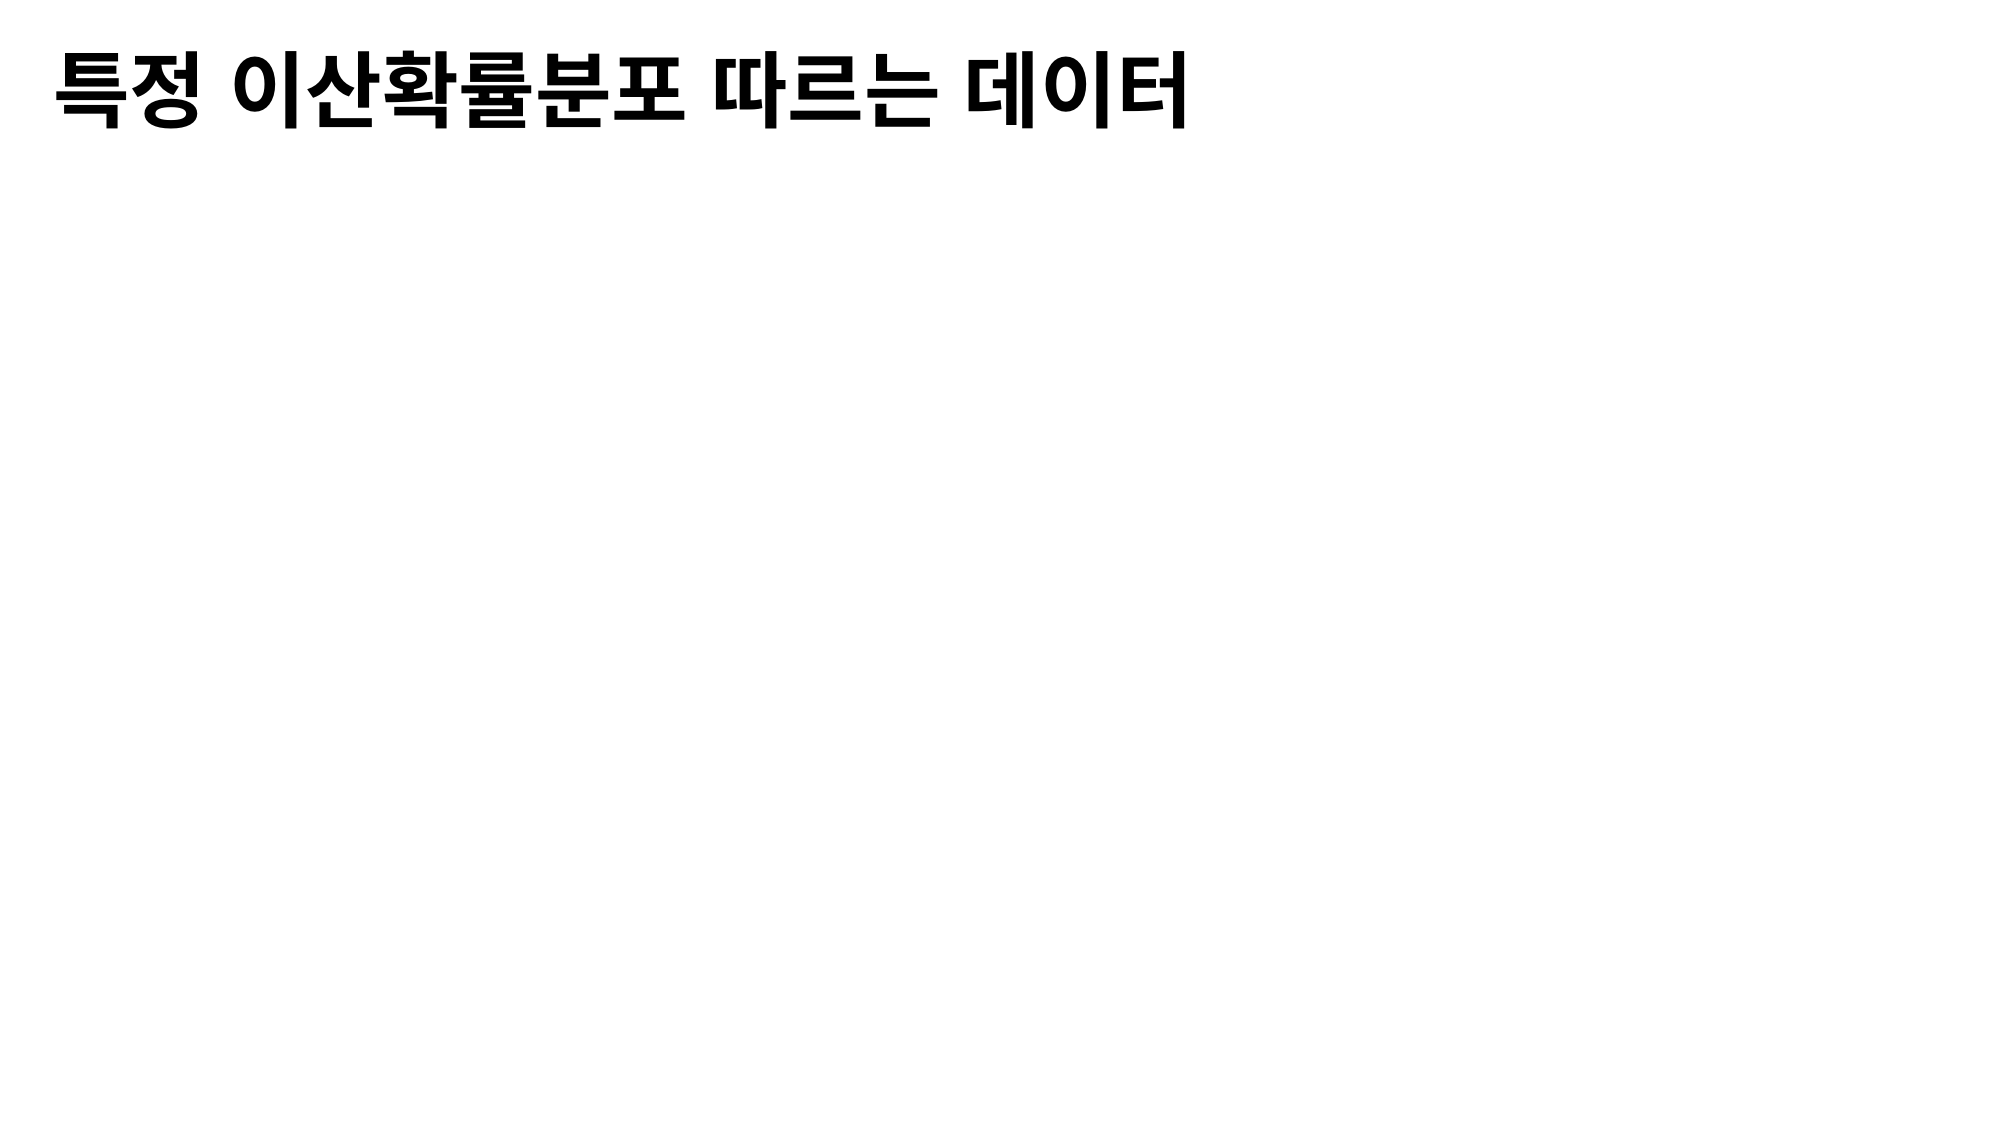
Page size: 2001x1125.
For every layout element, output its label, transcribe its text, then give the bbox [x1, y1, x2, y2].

text_box 특정 이산확률분포 따르는 데이터 [38, 30, 1408, 146]
